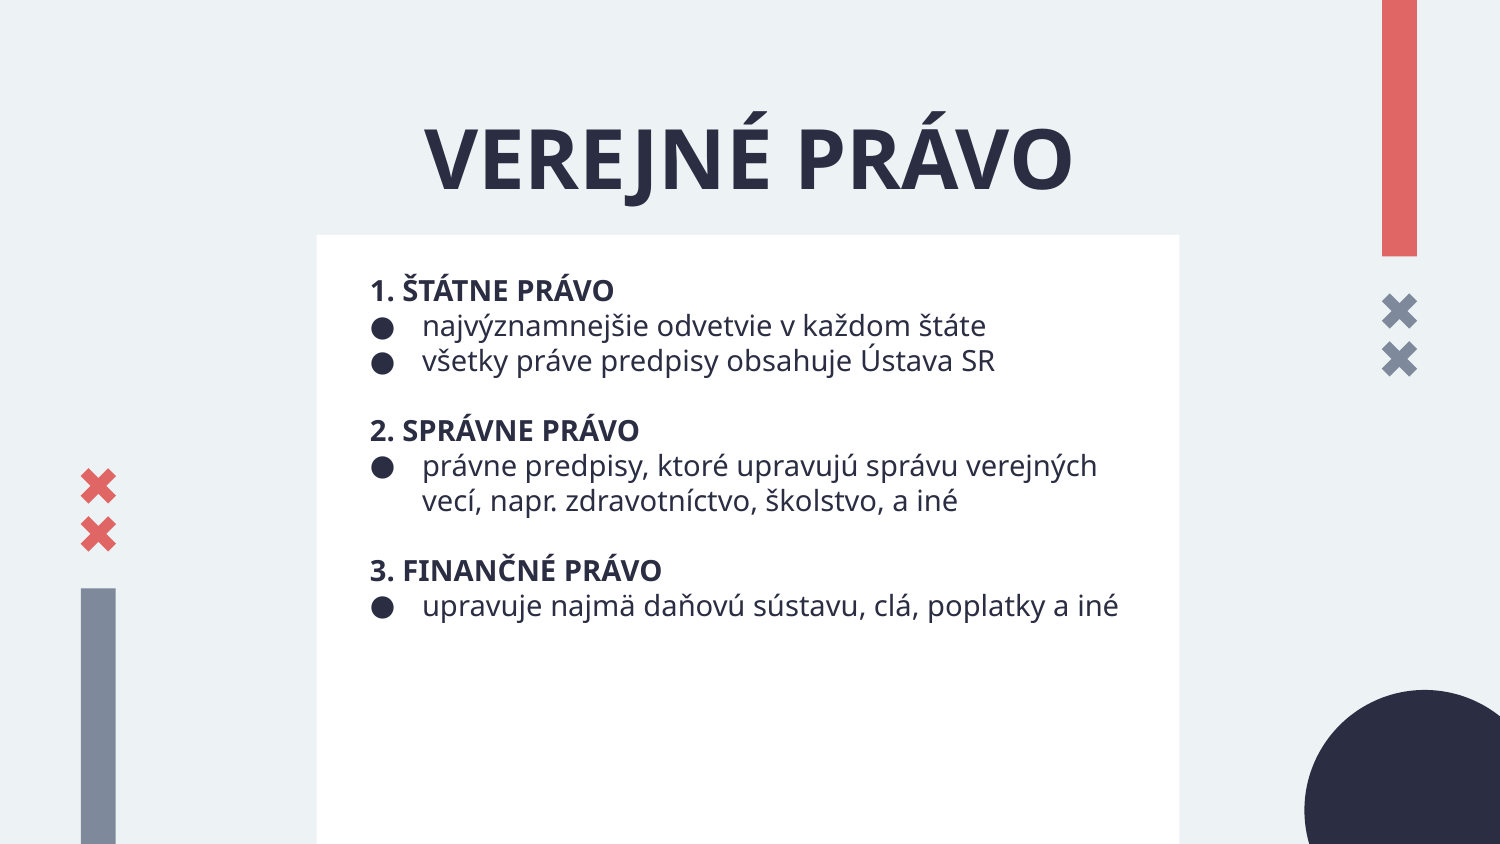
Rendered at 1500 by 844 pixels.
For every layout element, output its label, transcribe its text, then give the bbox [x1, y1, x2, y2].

list 1. ŠTÁTNE PRÁVO najvýznamnejšie odvetvie v každom štáte všetky práve predpisy obsahuje Ústava SR 2. SPRÁVNE PRÁVO právne predpisy, ktoré upravujú správu verejných vecí, napr. zdravotníctvo, školstvo, a iné 3. FINANČNÉ PRÁVO upravuje najmä daňovú sústavu, clá, poplatky a iné [332, 257, 1168, 753]
title VEREJNÉ PRÁVO [316, 91, 1184, 186]
